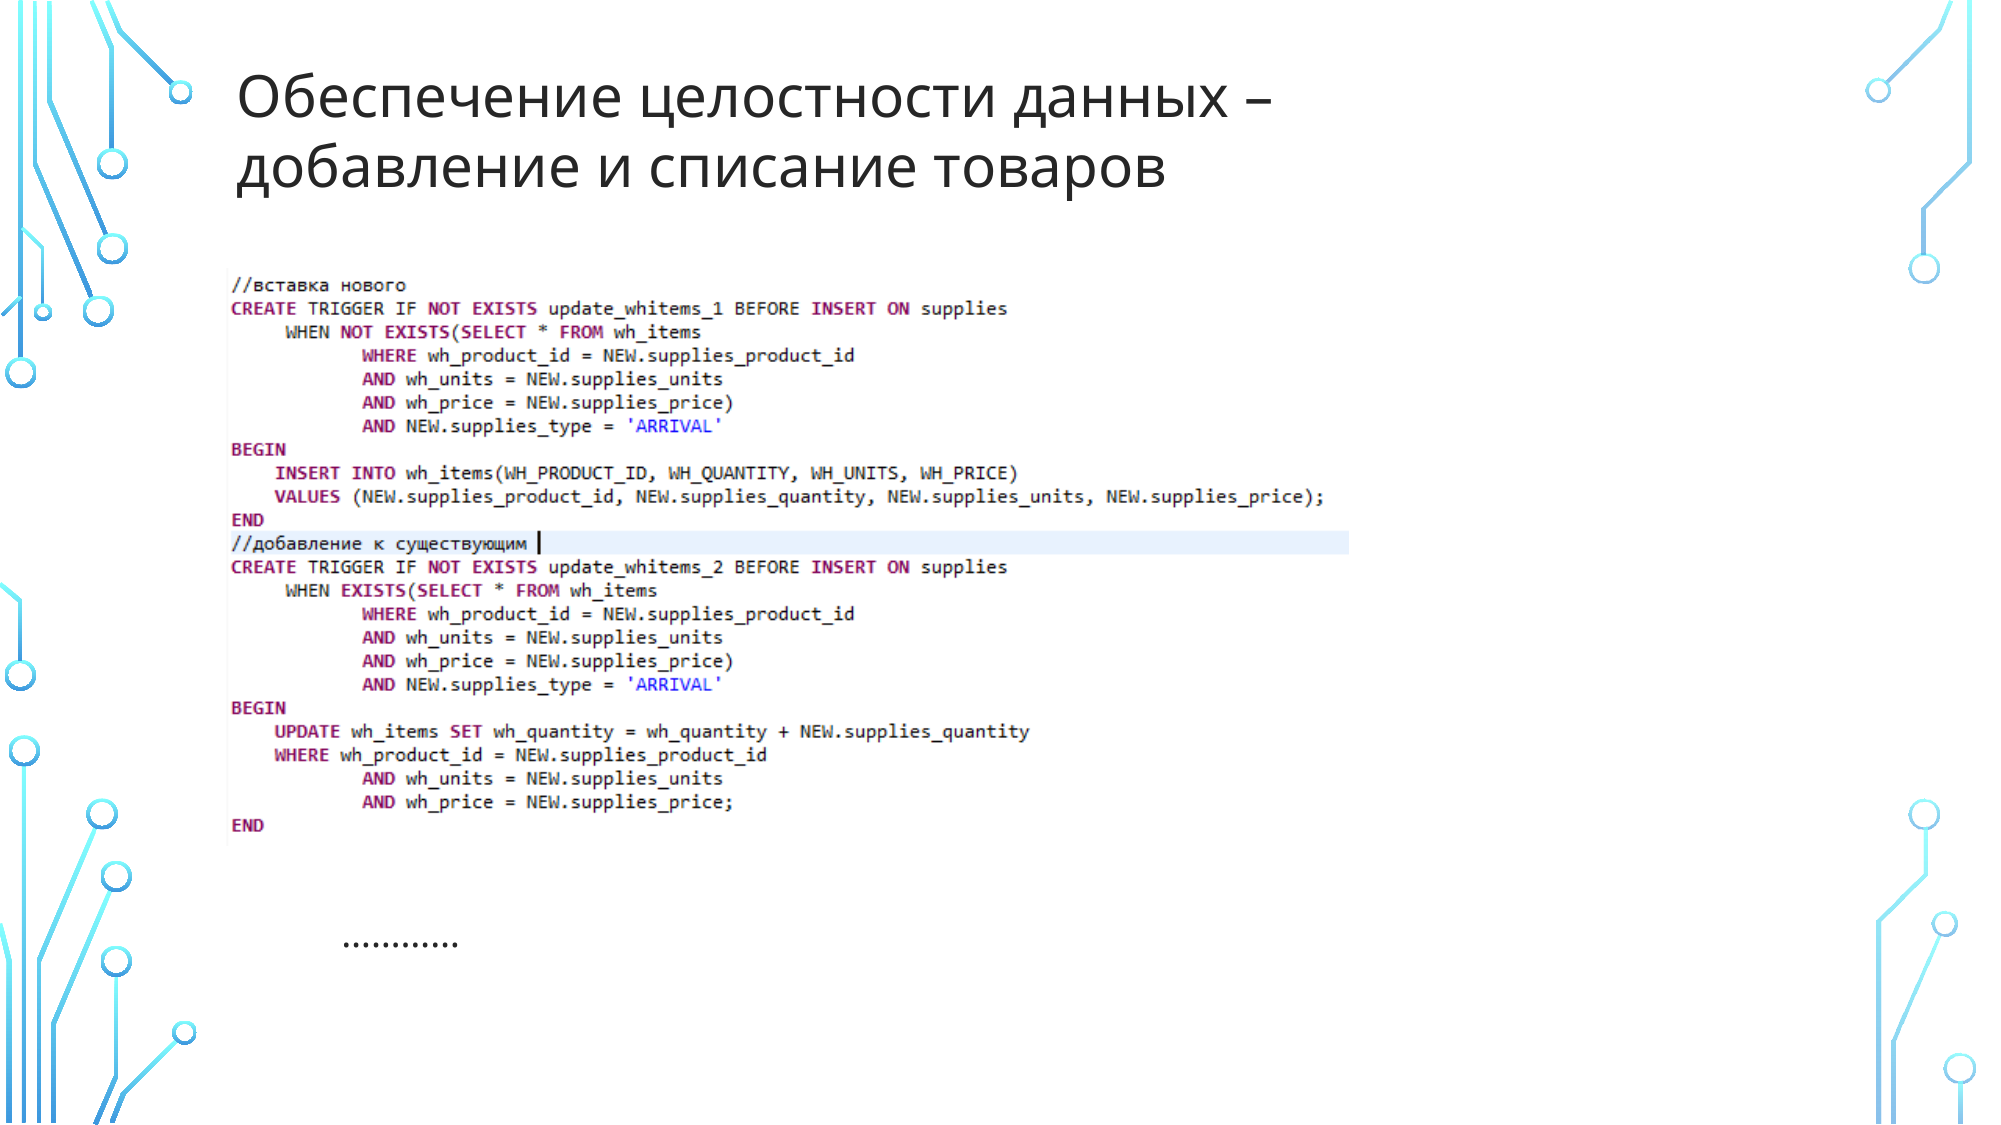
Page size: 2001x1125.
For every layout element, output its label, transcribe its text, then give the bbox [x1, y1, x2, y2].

text_box Обеспечение целостности данных – добавление и списание товаров [222, 51, 1399, 207]
text_box ………… [326, 902, 1014, 963]
picture [221, 268, 1349, 846]
